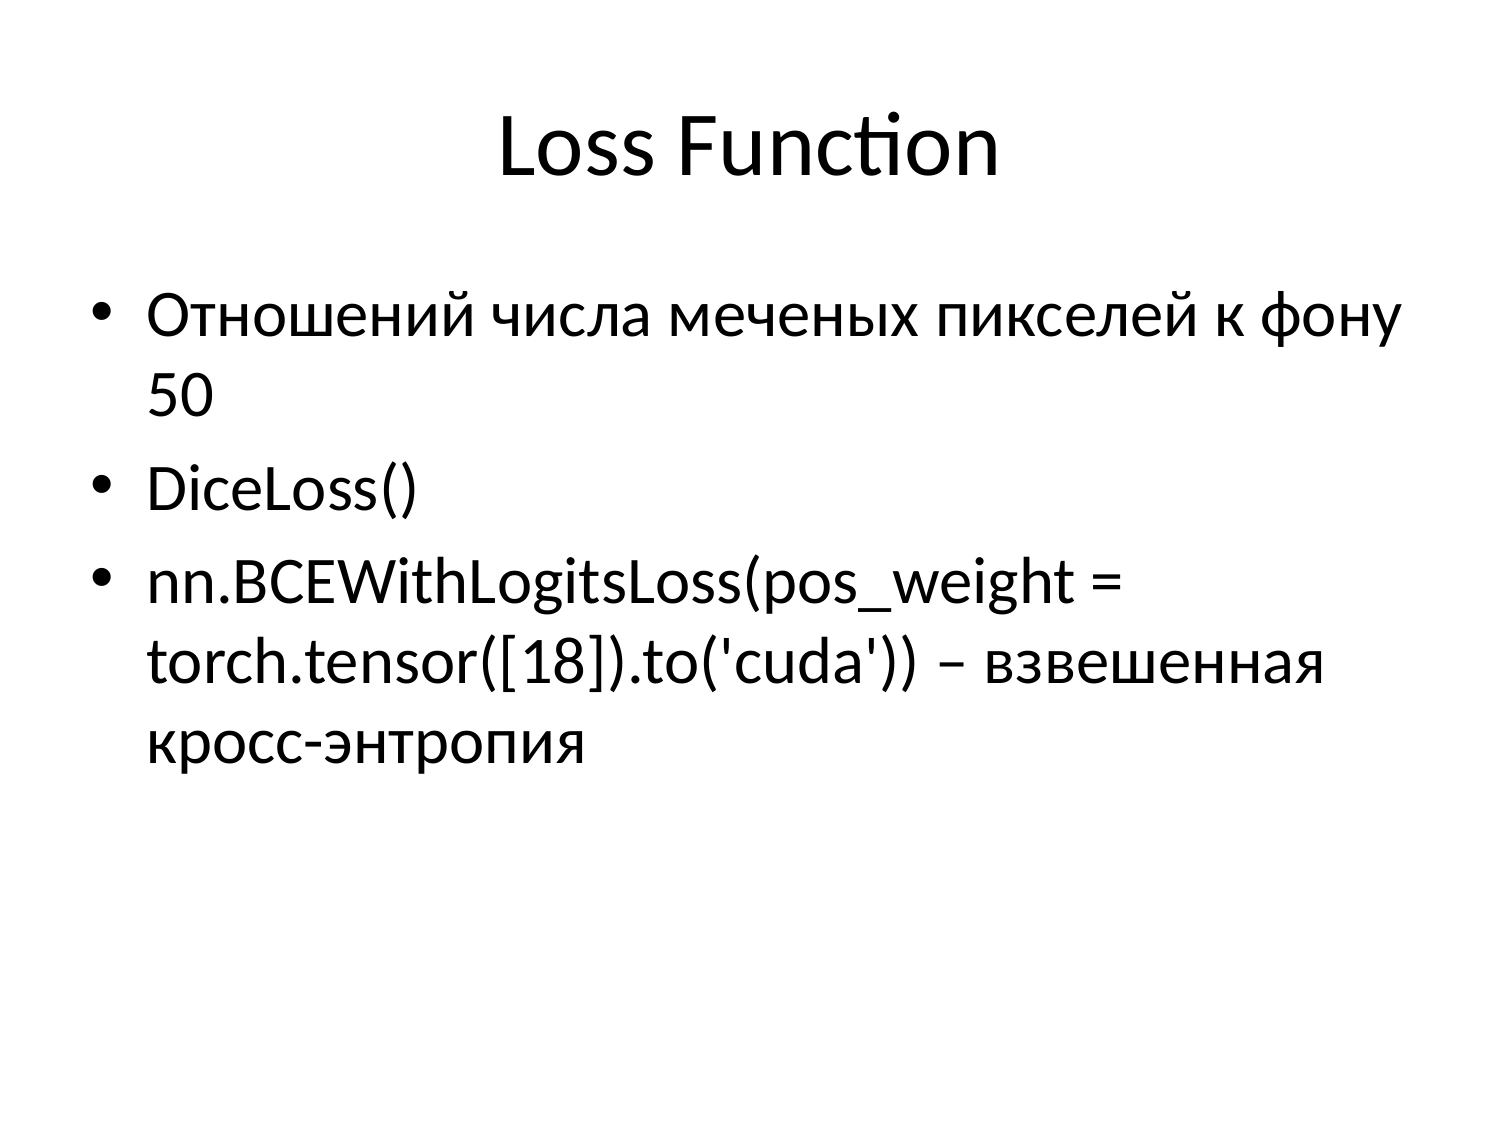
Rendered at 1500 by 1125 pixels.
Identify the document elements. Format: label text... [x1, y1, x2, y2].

title Loss Function [75, 45, 1425, 233]
list Отношений числа меченых пикселей к фону 50 DiceLoss() nn.BCEWithLogitsLoss(pos_weight = torch.tensor([18]).to('cuda')) – взвешенная кросс-энтропия [75, 262, 1425, 1005]
